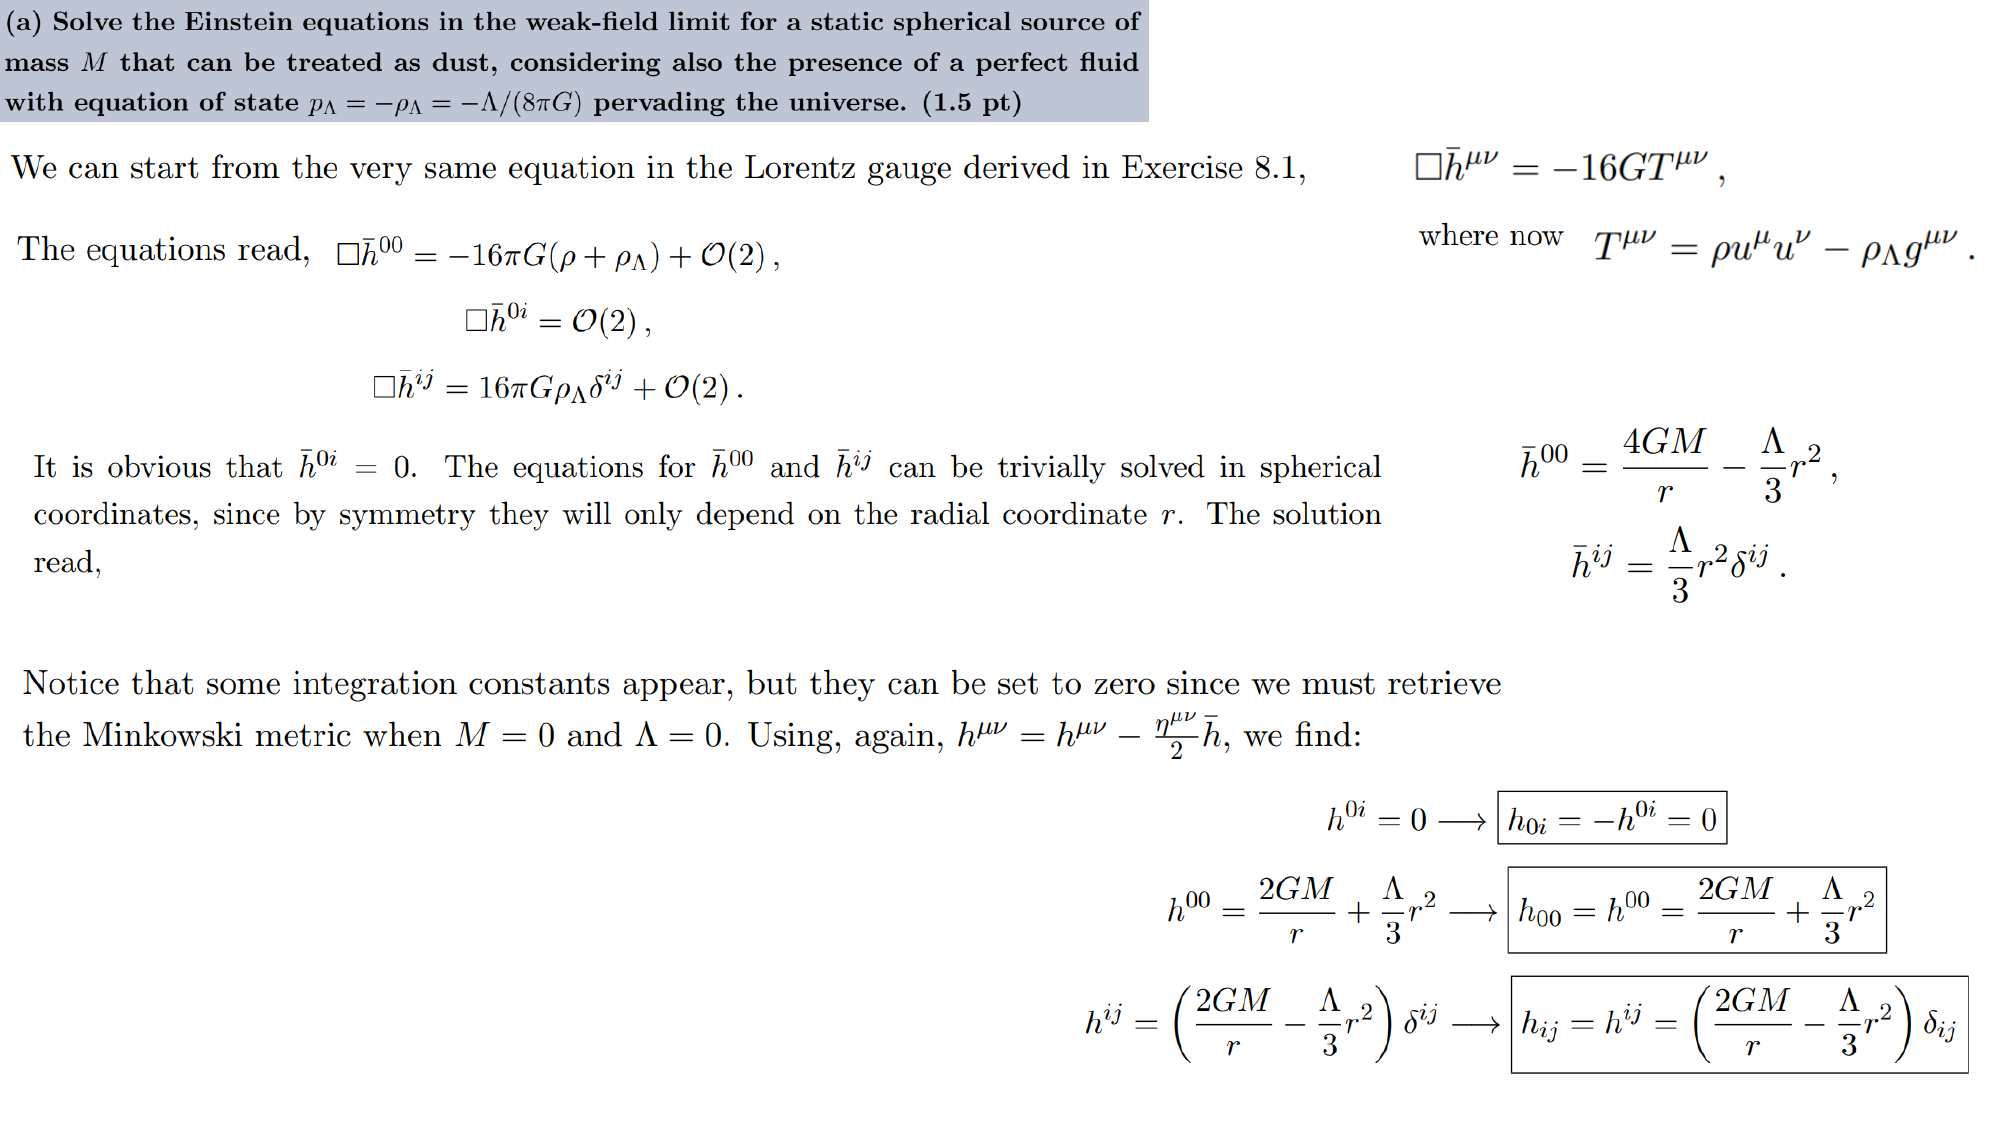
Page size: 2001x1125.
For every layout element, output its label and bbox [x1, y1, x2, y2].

picture [1411, 216, 1566, 250]
picture [0, 0, 1149, 123]
picture [1399, 128, 1732, 204]
picture [1578, 212, 1982, 282]
picture [1070, 776, 1976, 1085]
picture [1505, 411, 1843, 615]
picture [10, 658, 1506, 761]
picture [26, 445, 1386, 582]
picture [0, 141, 1308, 191]
picture [9, 222, 788, 411]
